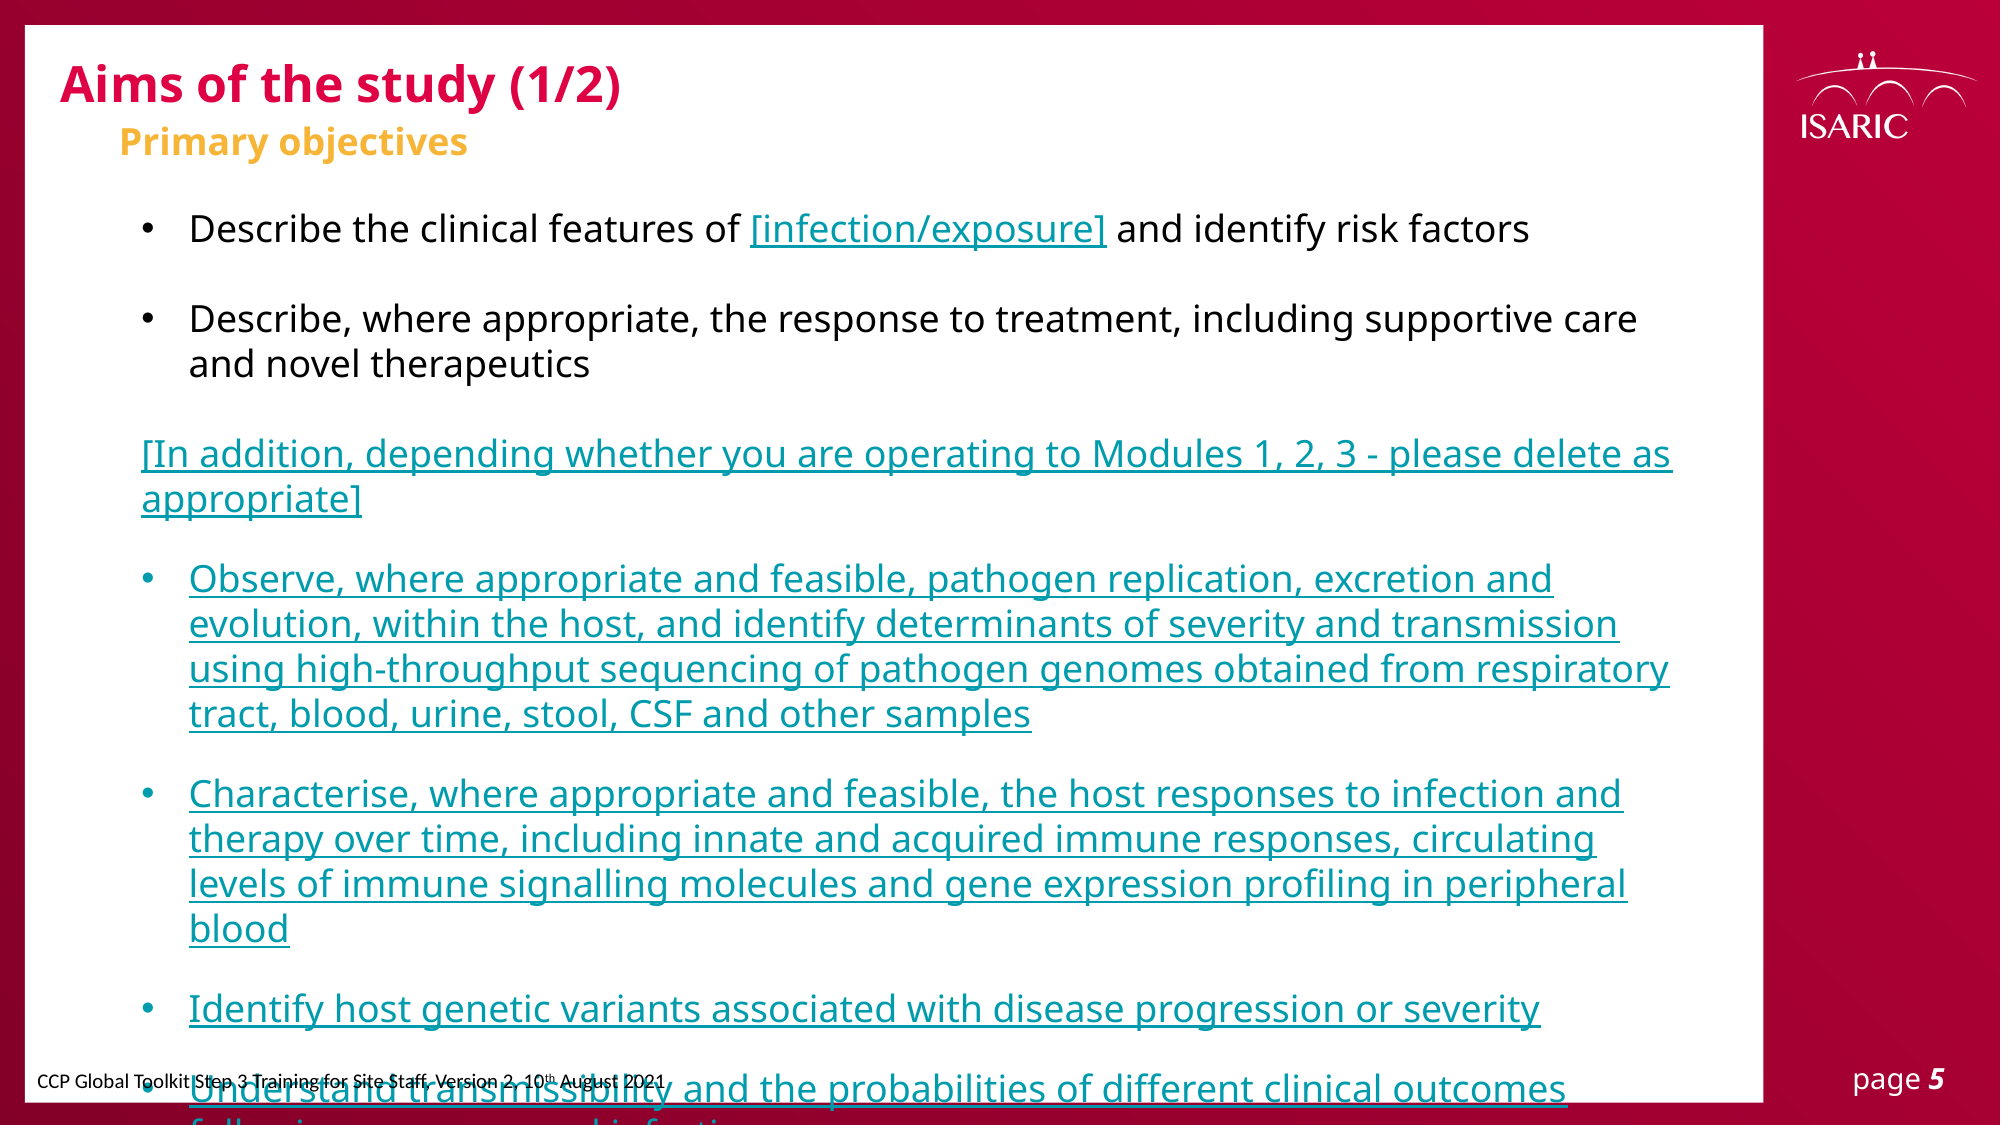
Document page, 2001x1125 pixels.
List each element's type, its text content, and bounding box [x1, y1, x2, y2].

slide_number page 5 [1819, 1059, 1978, 1103]
text_box Describe the clinical features of [infection/exposure] and identify risk factors Describe, where appropriate, the response to treatment, including supportive care and novel therapeutics [In addition, depending whether you are operating to Modules 1, 2, 3 - please delete as appropriate] Observe, where appropriate and feasible, pathogen replication, excretion and evolution, within the host, and identify determinants of severity and transmission using high-throughput sequencing of pathogen genomes obtained from respiratory tract, blood, urine, stool, CSF and other samples Characterise, where appropriate and feasible, the host responses to infection and therapy over time, including innate and acquired immune responses, circulating levels of immune signalling molecules and gene expression profiling in peripheral blood Identify host genetic variants associated with disease progression or severity Understand transmissibility and the probabilities of different clinical outcomes following exposure and infection [126, 197, 1718, 1125]
picture [1783, 47, 2000, 142]
text_box Primary objectives [104, 110, 484, 171]
subtitle Aims of the study (1/2) [60, 59, 895, 174]
text_box CCP Global Toolkit Step 3 Training for Site Staff, Version 2, 10th August 2021 [22, 1060, 709, 1101]
